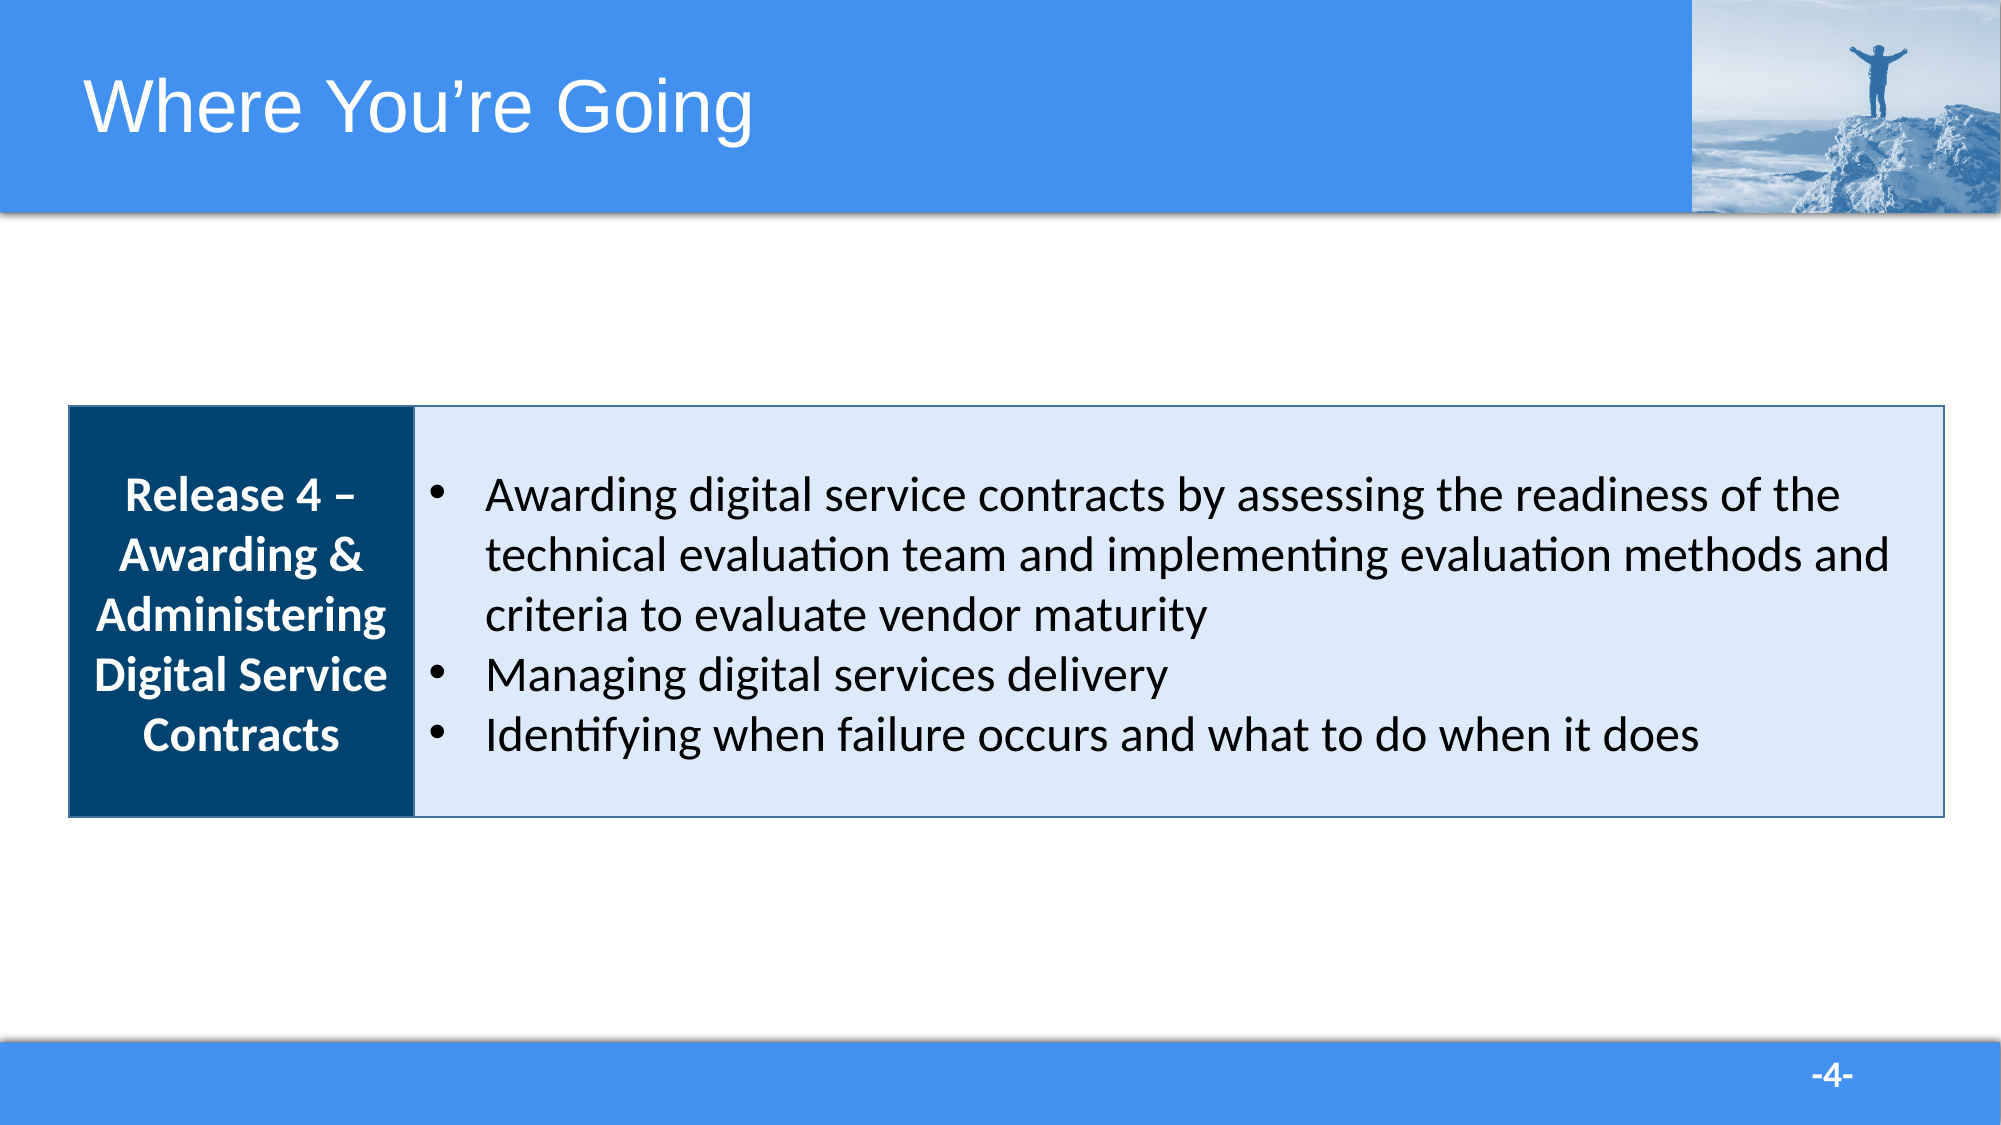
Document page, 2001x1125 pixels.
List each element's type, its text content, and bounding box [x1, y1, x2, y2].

text_box Awarding digital service contracts by assessing the readiness of the technical evaluation team and implementing evaluation methods and criteria to evaluate vendor maturity Managing digital services delivery Identifying when failure occurs and what to do when it does [415, 405, 1945, 818]
title Where You’re Going [68, 0, 1694, 218]
text_box Release 4 – Awarding & Administering Digital Service Contracts [68, 405, 415, 818]
